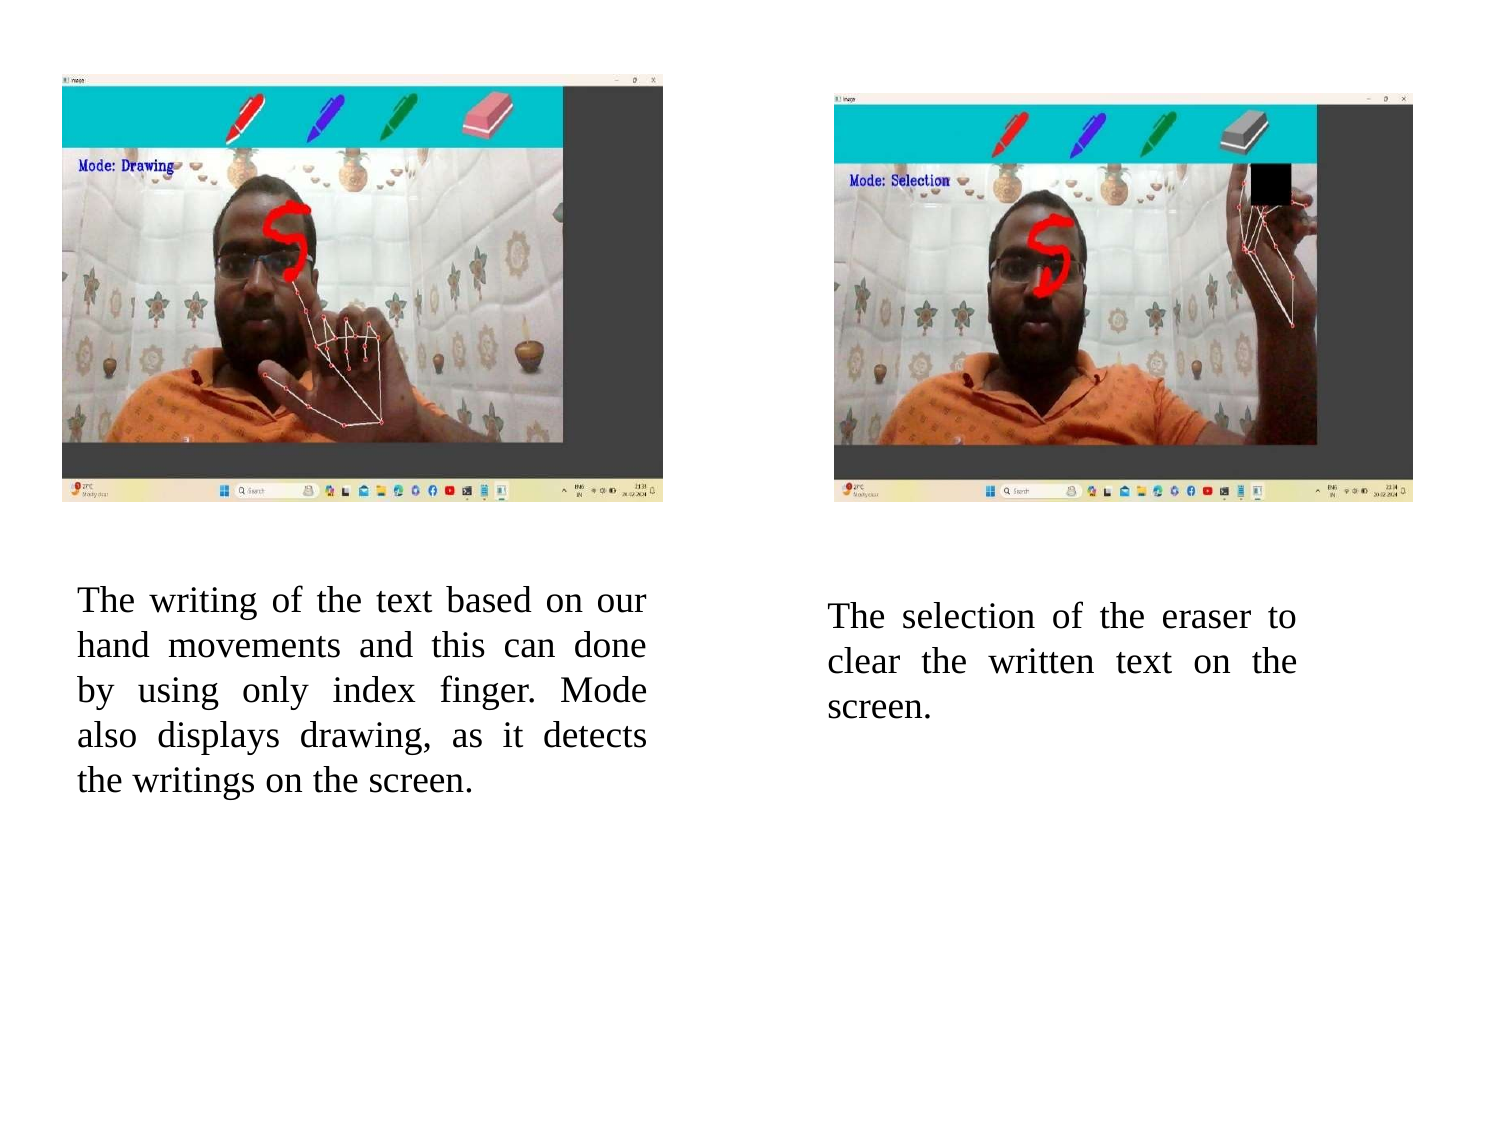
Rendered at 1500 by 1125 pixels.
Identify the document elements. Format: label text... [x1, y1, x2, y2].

picture [62, 74, 663, 502]
picture [834, 93, 1413, 502]
text_box The selection of the eraser to clear the written text on the screen. [812, 584, 1313, 734]
text_box The writing of the text based on our hand movements and this can done by using only index finger. Mode also displays drawing, as it detects the writings on the screen. [62, 568, 663, 808]
